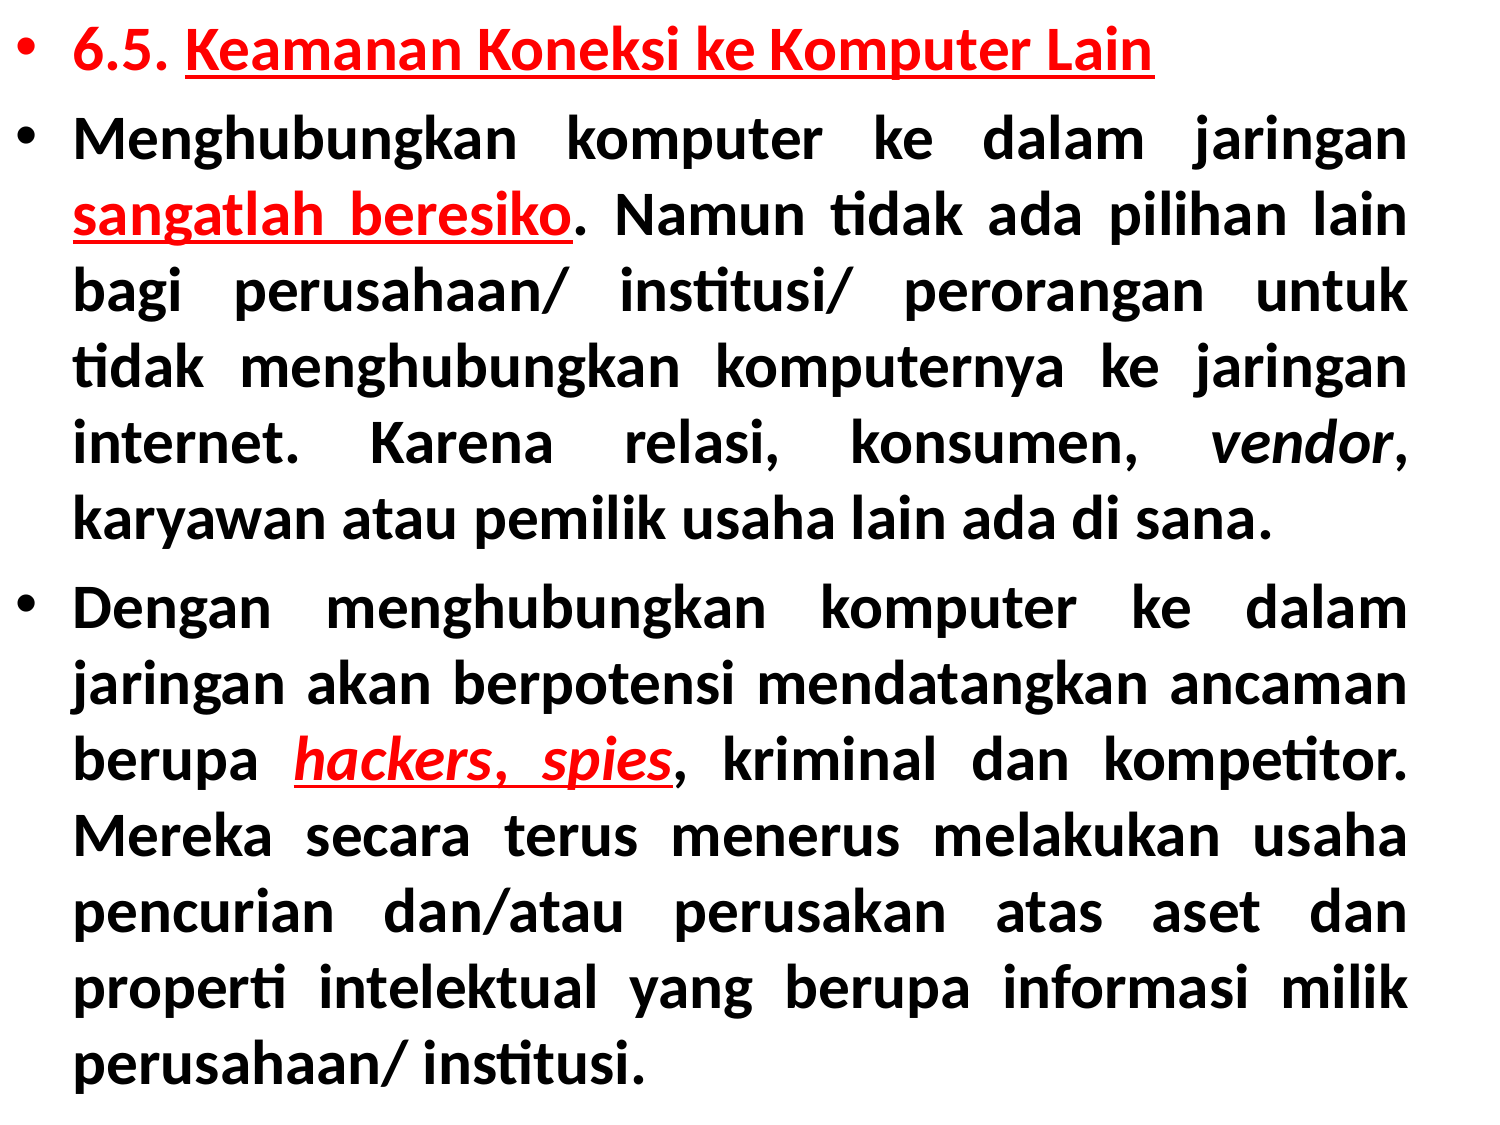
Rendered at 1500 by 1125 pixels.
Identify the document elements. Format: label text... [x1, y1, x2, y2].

list 6.5. Keamanan Koneksi ke Komputer Lain Menghubungkan komputer ke dalam jaringan sangatlah beresiko. Namun tidak ada pilihan lain bagi perusahaan/ institusi/ perorangan untuk tidak menghubungkan komputernya ke jaringan internet. Karena relasi, konsumen, vendor, karyawan atau pemilik usaha lain ada di sana. Dengan menghubungkan komputer ke dalam jaringan akan berpotensi mendatangkan ancaman berupa hackers, spies, kriminal dan kompetitor. Mereka secara terus menerus melakukan usaha pencurian dan/atau perusakan atas aset dan properti intelektual yang berupa informasi milik perusahaan/ institusi. [0, 0, 1425, 1125]
